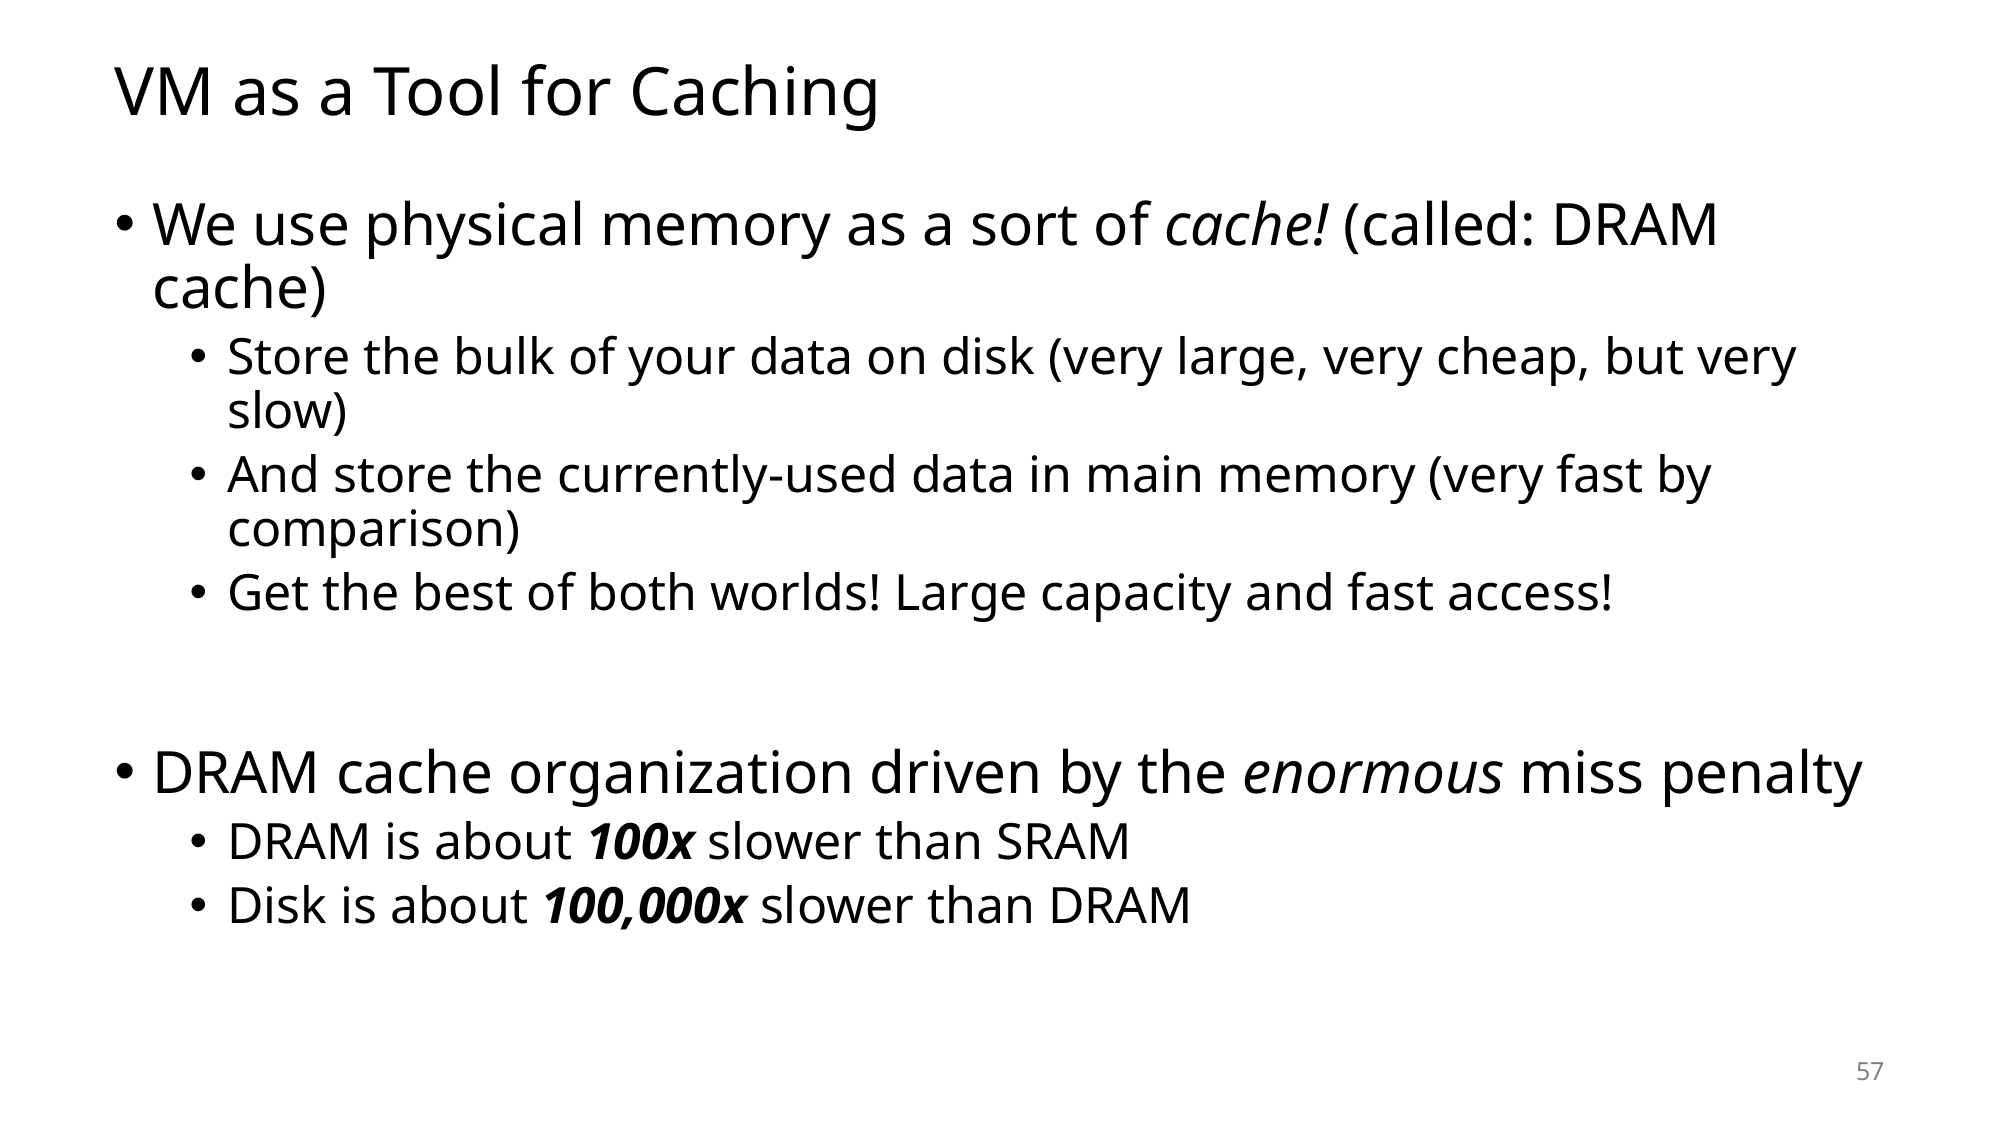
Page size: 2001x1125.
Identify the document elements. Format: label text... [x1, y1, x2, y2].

title VM as a Tool for Caching [99, 37, 1900, 150]
list We use physical memory as a sort of cache! (called: DRAM cache) Store the bulk of your data on disk (very large, very cheap, but very slow) And store the currently-used data in main memory (very fast by comparison) Get the best of both worlds! Large capacity and fast access! DRAM cache organization driven by the enormous miss penalty DRAM is about 100x slower than SRAM Disk is about 100,000x slower than DRAM [99, 187, 1900, 1013]
slide_number 57 [1749, 1042, 1900, 1103]
